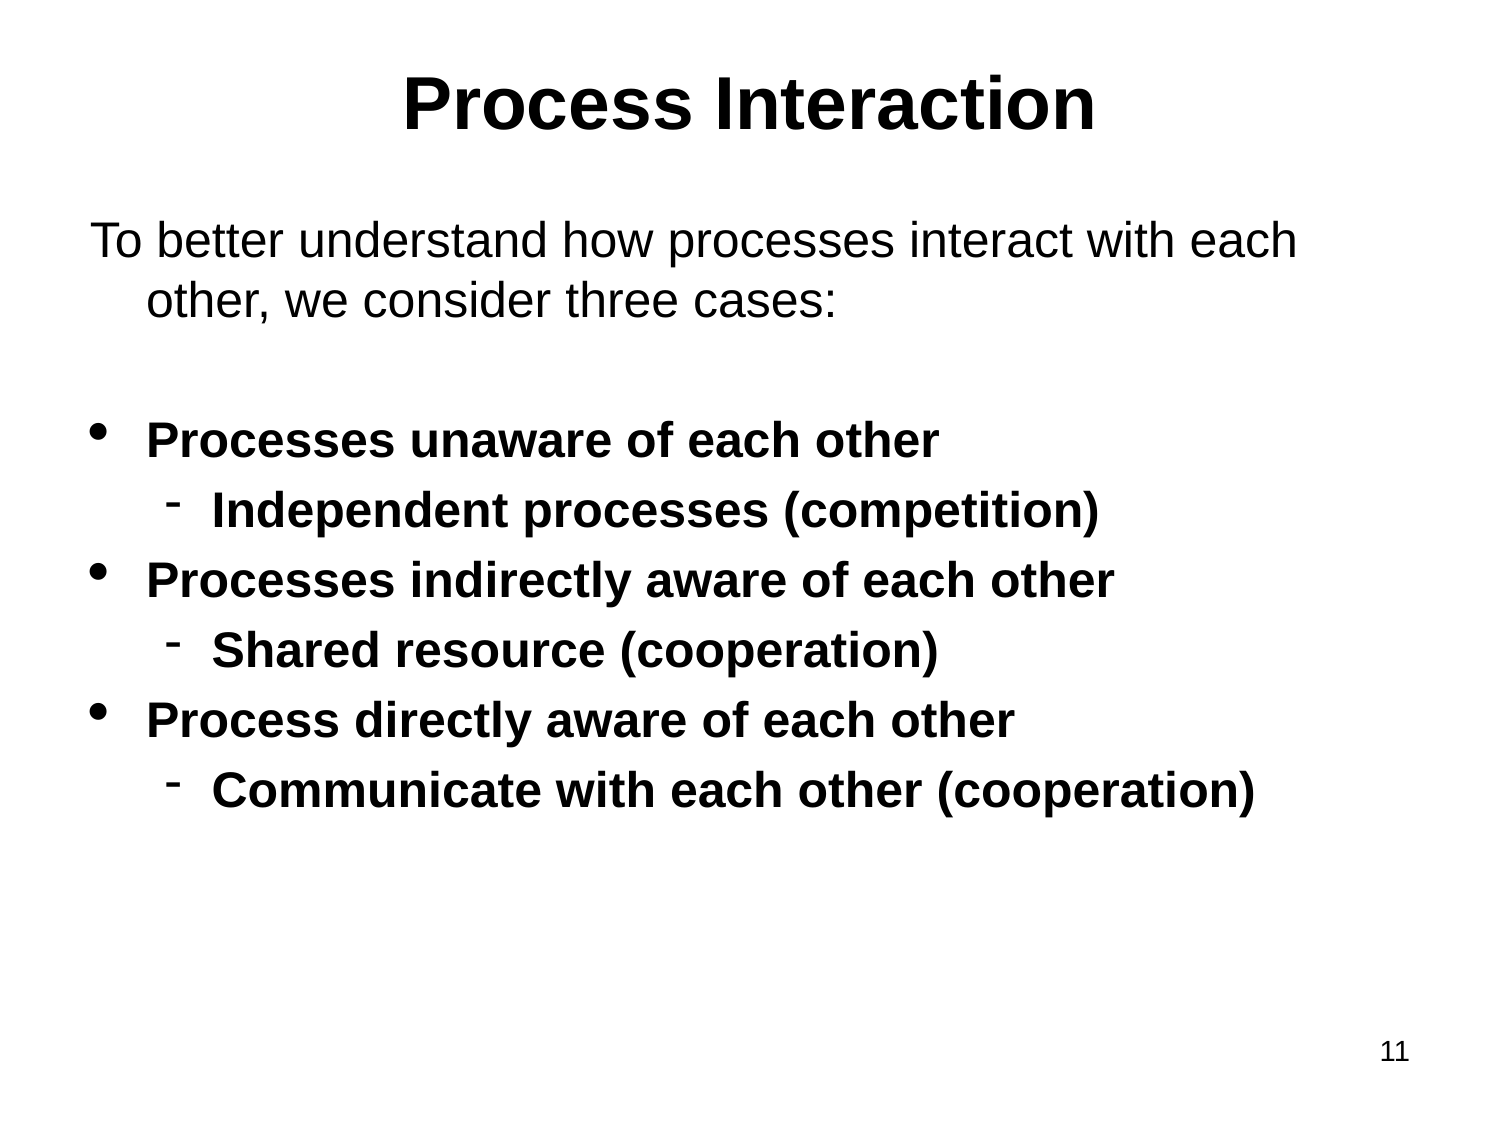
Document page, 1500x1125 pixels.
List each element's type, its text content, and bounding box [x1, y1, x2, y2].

text_box Process Interaction [75, 12, 1425, 188]
text_box To better understand how processes interact with each other, we consider three cases: Processes unaware of each other Independent processes (competition) Processes indirectly aware of each other Shared resource (cooperation) Process directly aware of each other Communicate with each other (cooperation) [75, 200, 1425, 1100]
